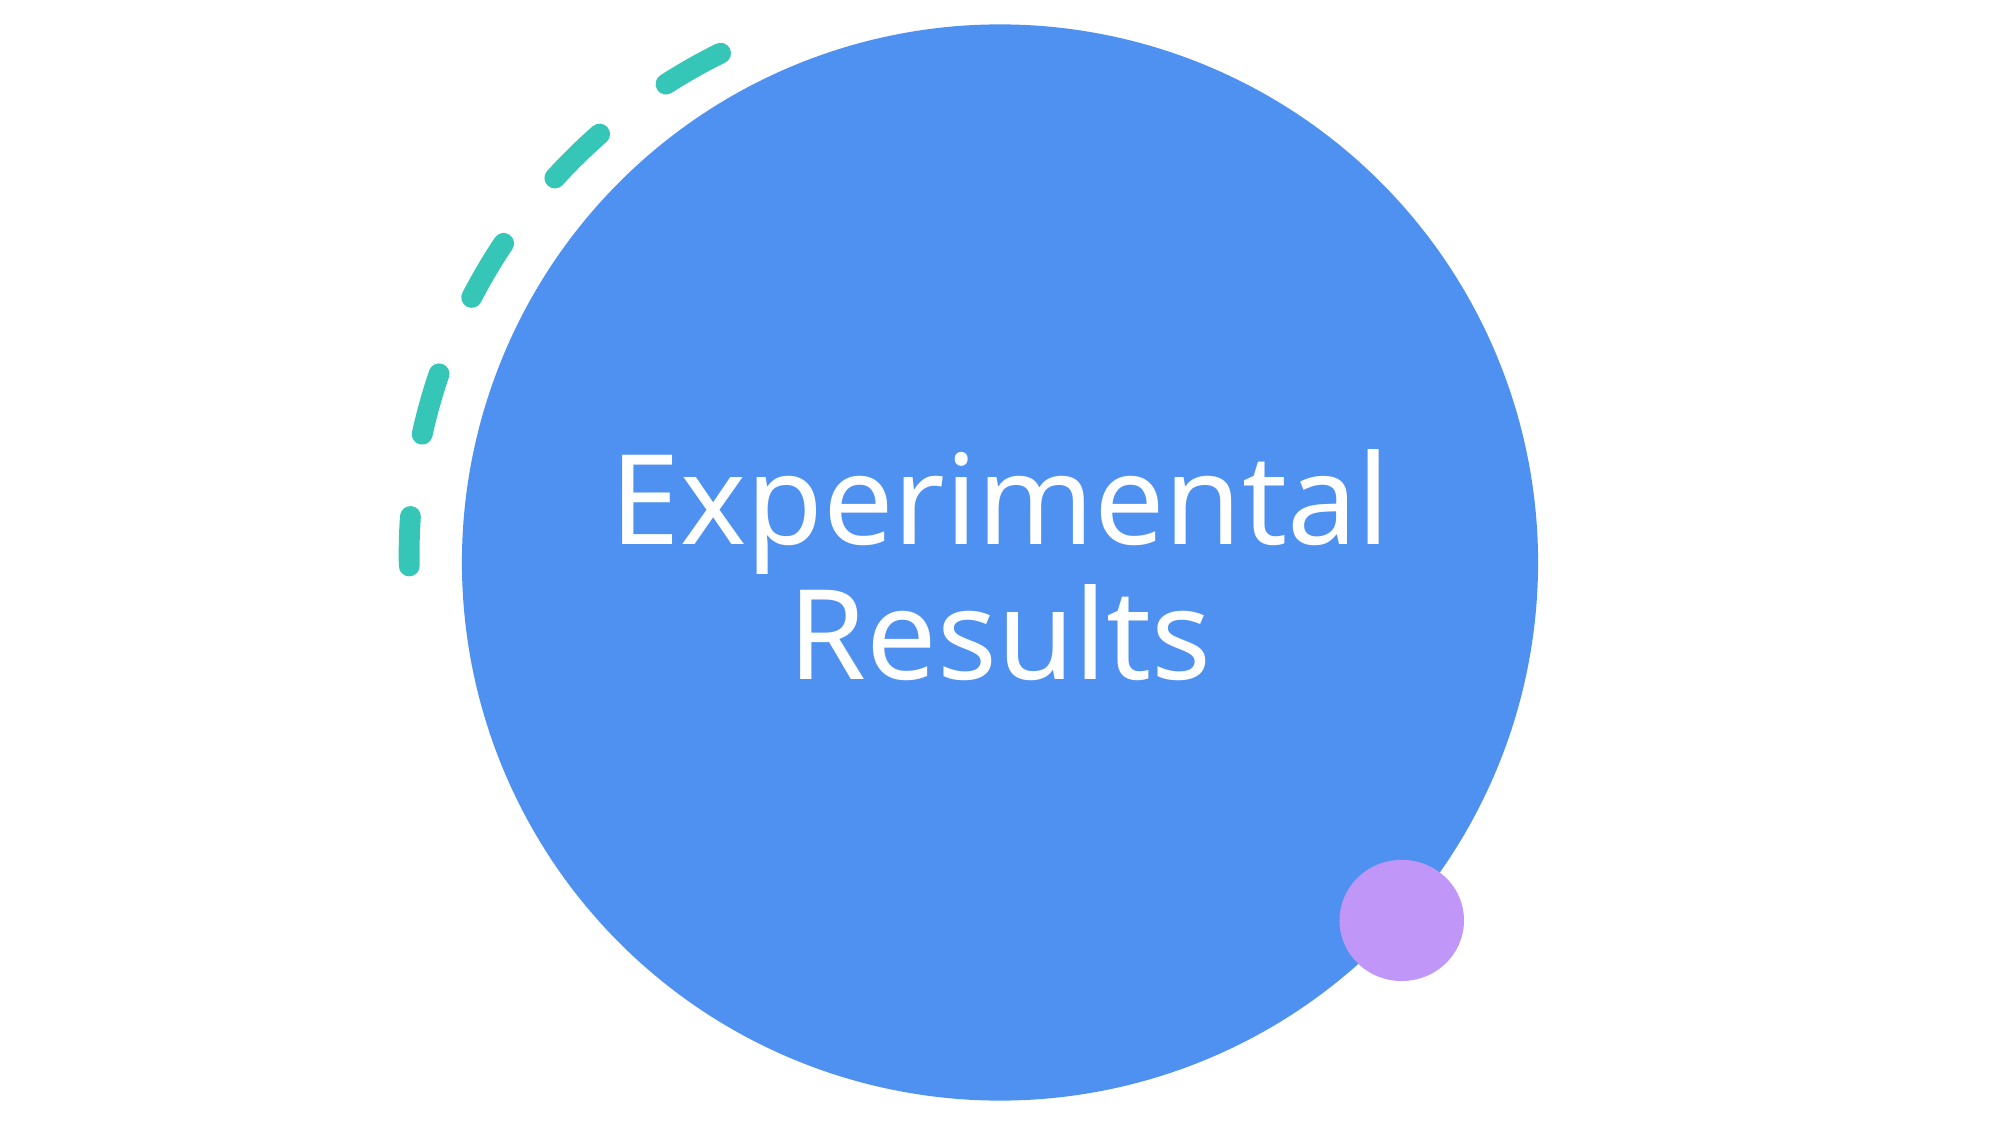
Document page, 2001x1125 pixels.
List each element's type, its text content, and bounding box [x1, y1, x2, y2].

title Experimental Results [544, 301, 1457, 714]
